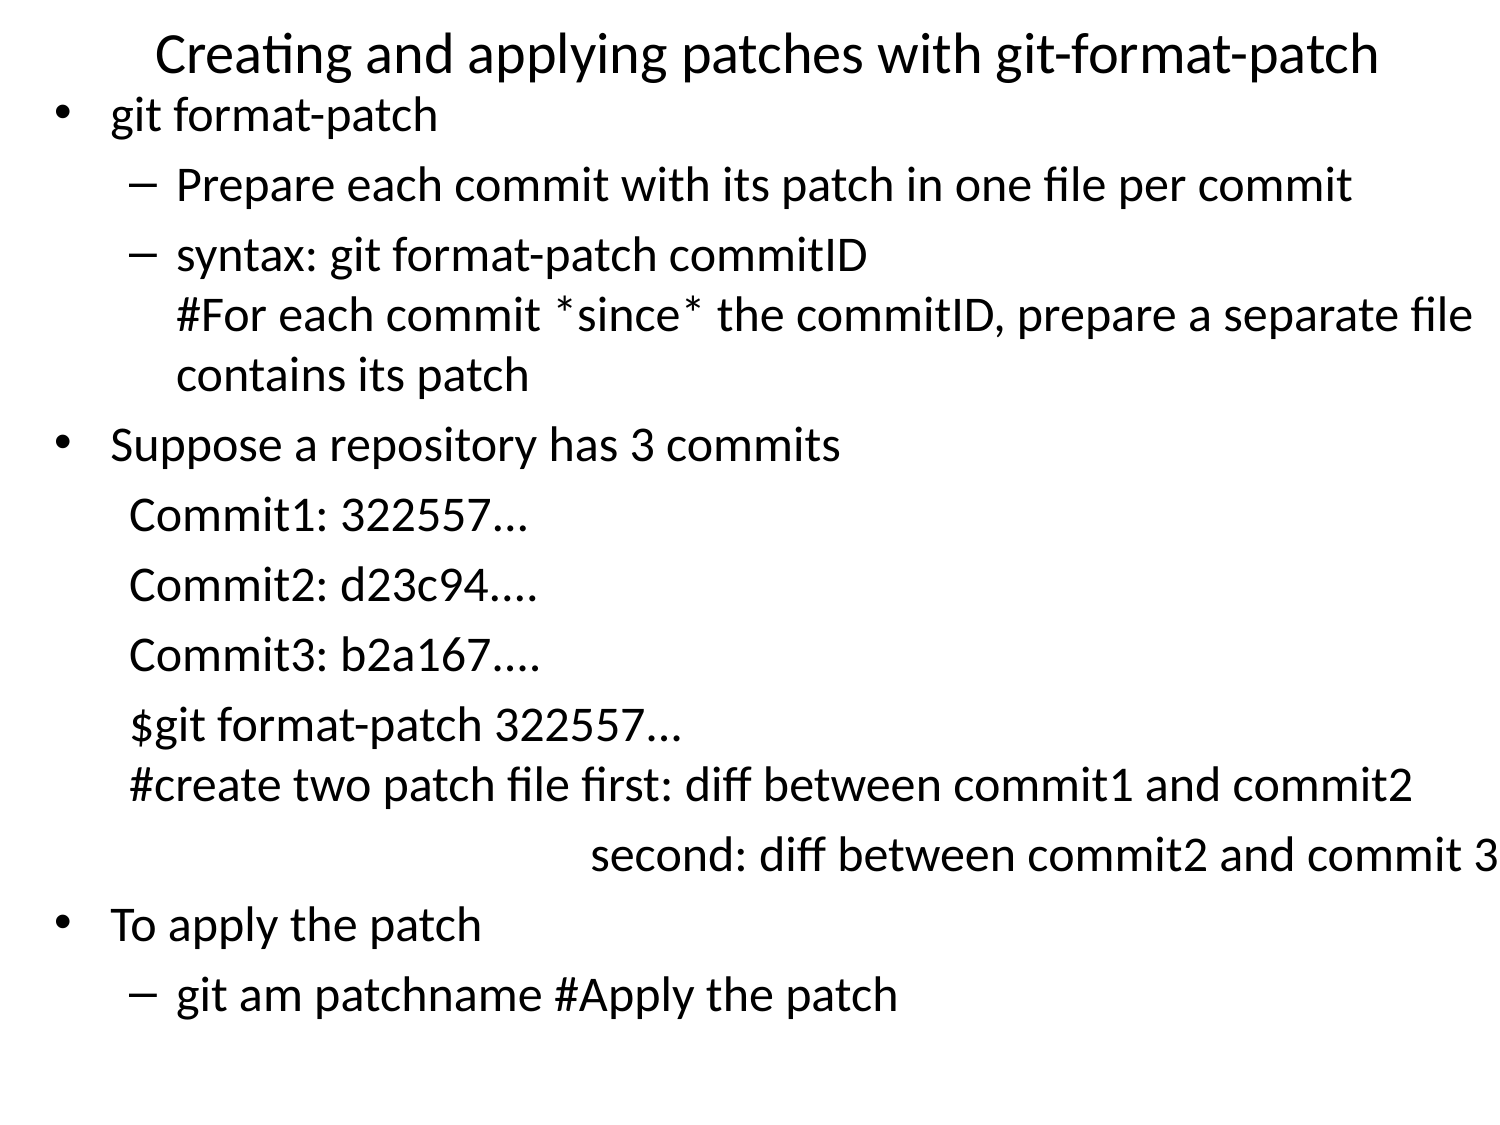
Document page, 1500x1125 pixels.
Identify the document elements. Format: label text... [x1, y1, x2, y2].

title Creating and applying patches with git-format-patch [75, 0, 1461, 73]
text_box git format-patch Prepare each commit with its patch in one file per commit syntax: git format-patch commitID #For each commit *since* the commitID, prepare a separate file contains its patch Suppose a repository has 3 commits Commit1: 322557... Commit2: d23c94.... Commit3: b2a167.... $git format-patch 322557... #create two patch file first: diff between commit1 and commit2 second: diff between commit2 and commit 3 To apply the patch git am patchname #Apply the patch [39, 73, 1500, 1125]
